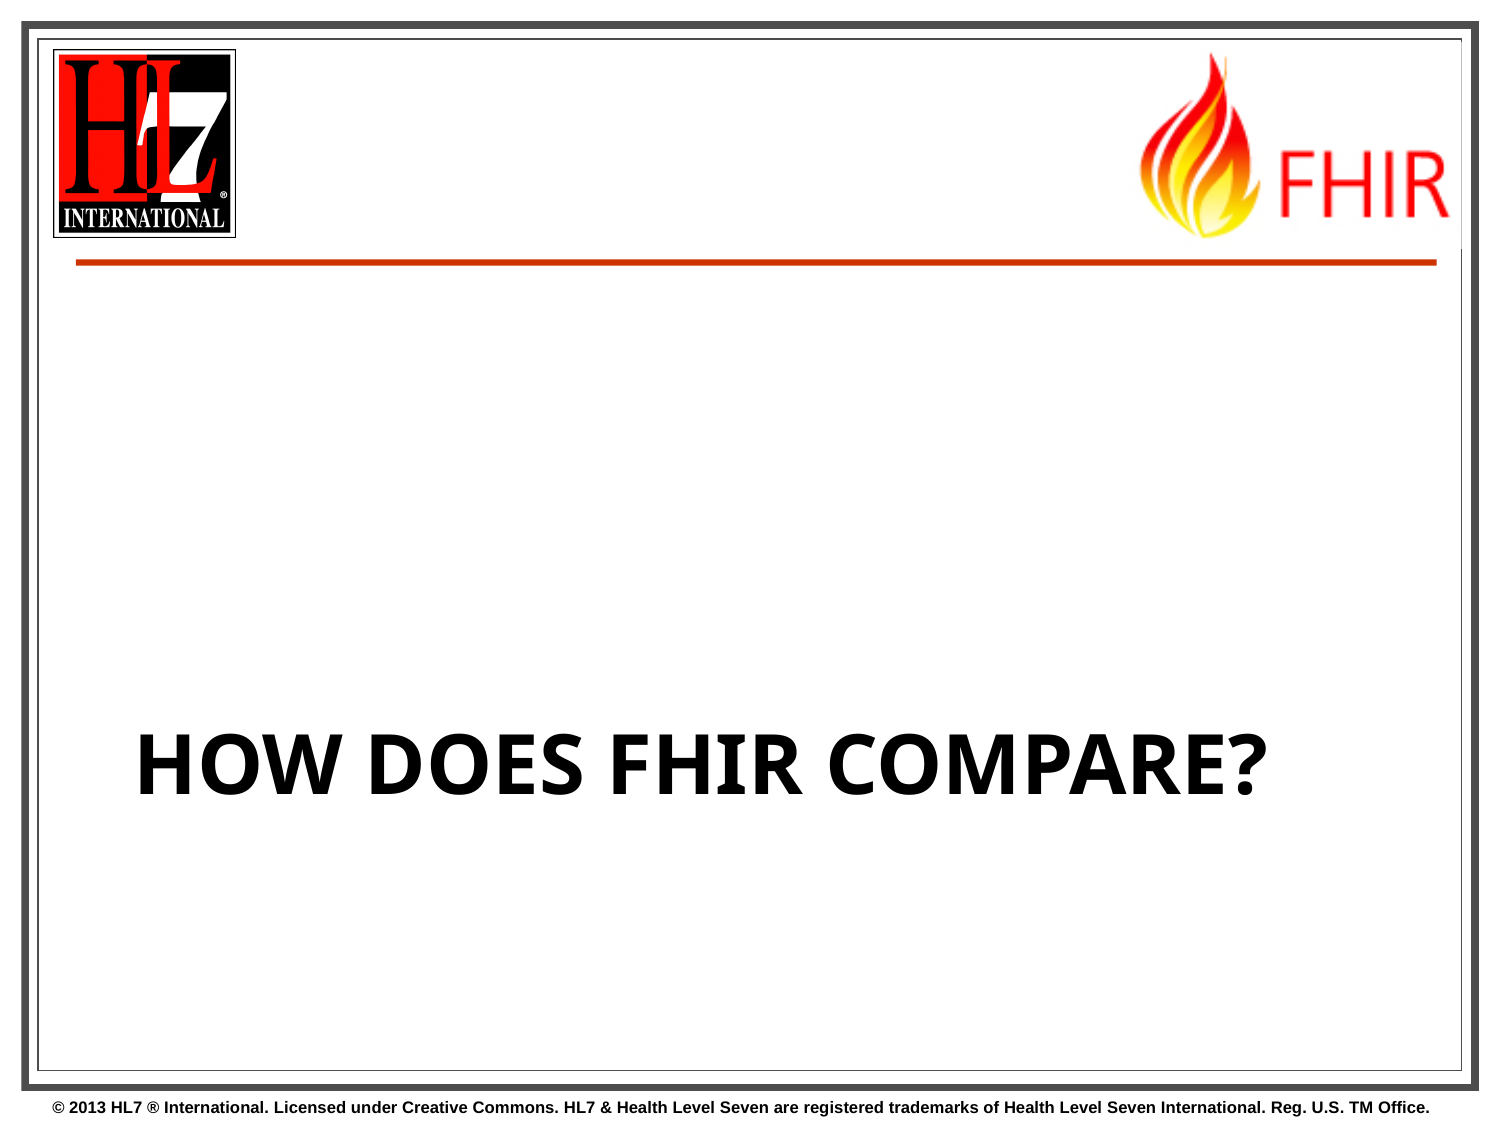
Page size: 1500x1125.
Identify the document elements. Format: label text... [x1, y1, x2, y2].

title How does FHIR compare? [118, 722, 1394, 947]
picture [1128, 42, 1462, 249]
picture [53, 49, 236, 238]
